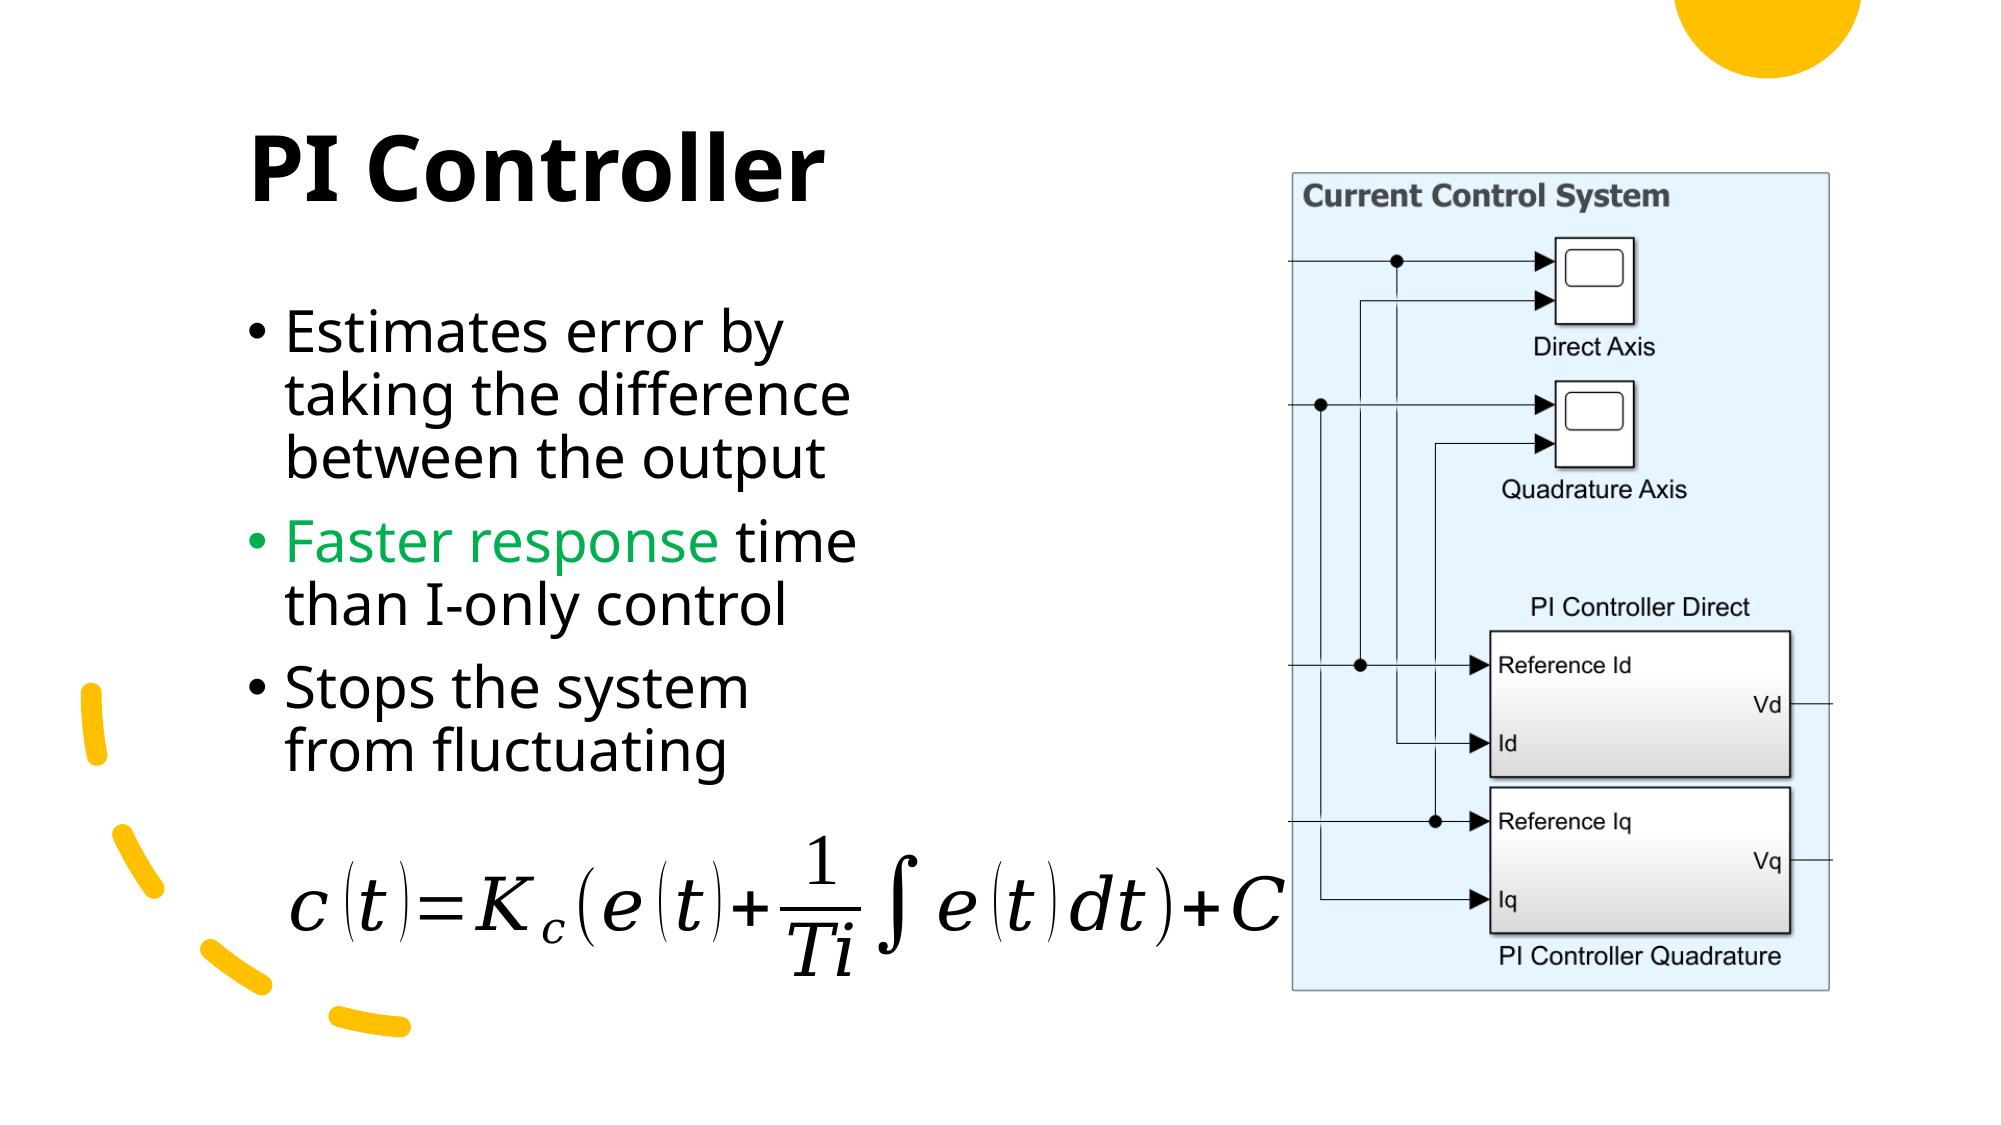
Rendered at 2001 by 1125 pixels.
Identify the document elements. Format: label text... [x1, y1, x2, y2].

text_box [90, 692, 232, 967]
text_box Estimates error by taking the difference between the output Faster response time than I-only control Stops the system from fluctuating [232, 294, 882, 1009]
picture [1288, 168, 1833, 998]
text_box [0, 0, 2000, 1125]
text_box [313, 1009, 427, 1029]
text_box PI Controller [232, 63, 1833, 281]
text_box [1673, 0, 1862, 63]
